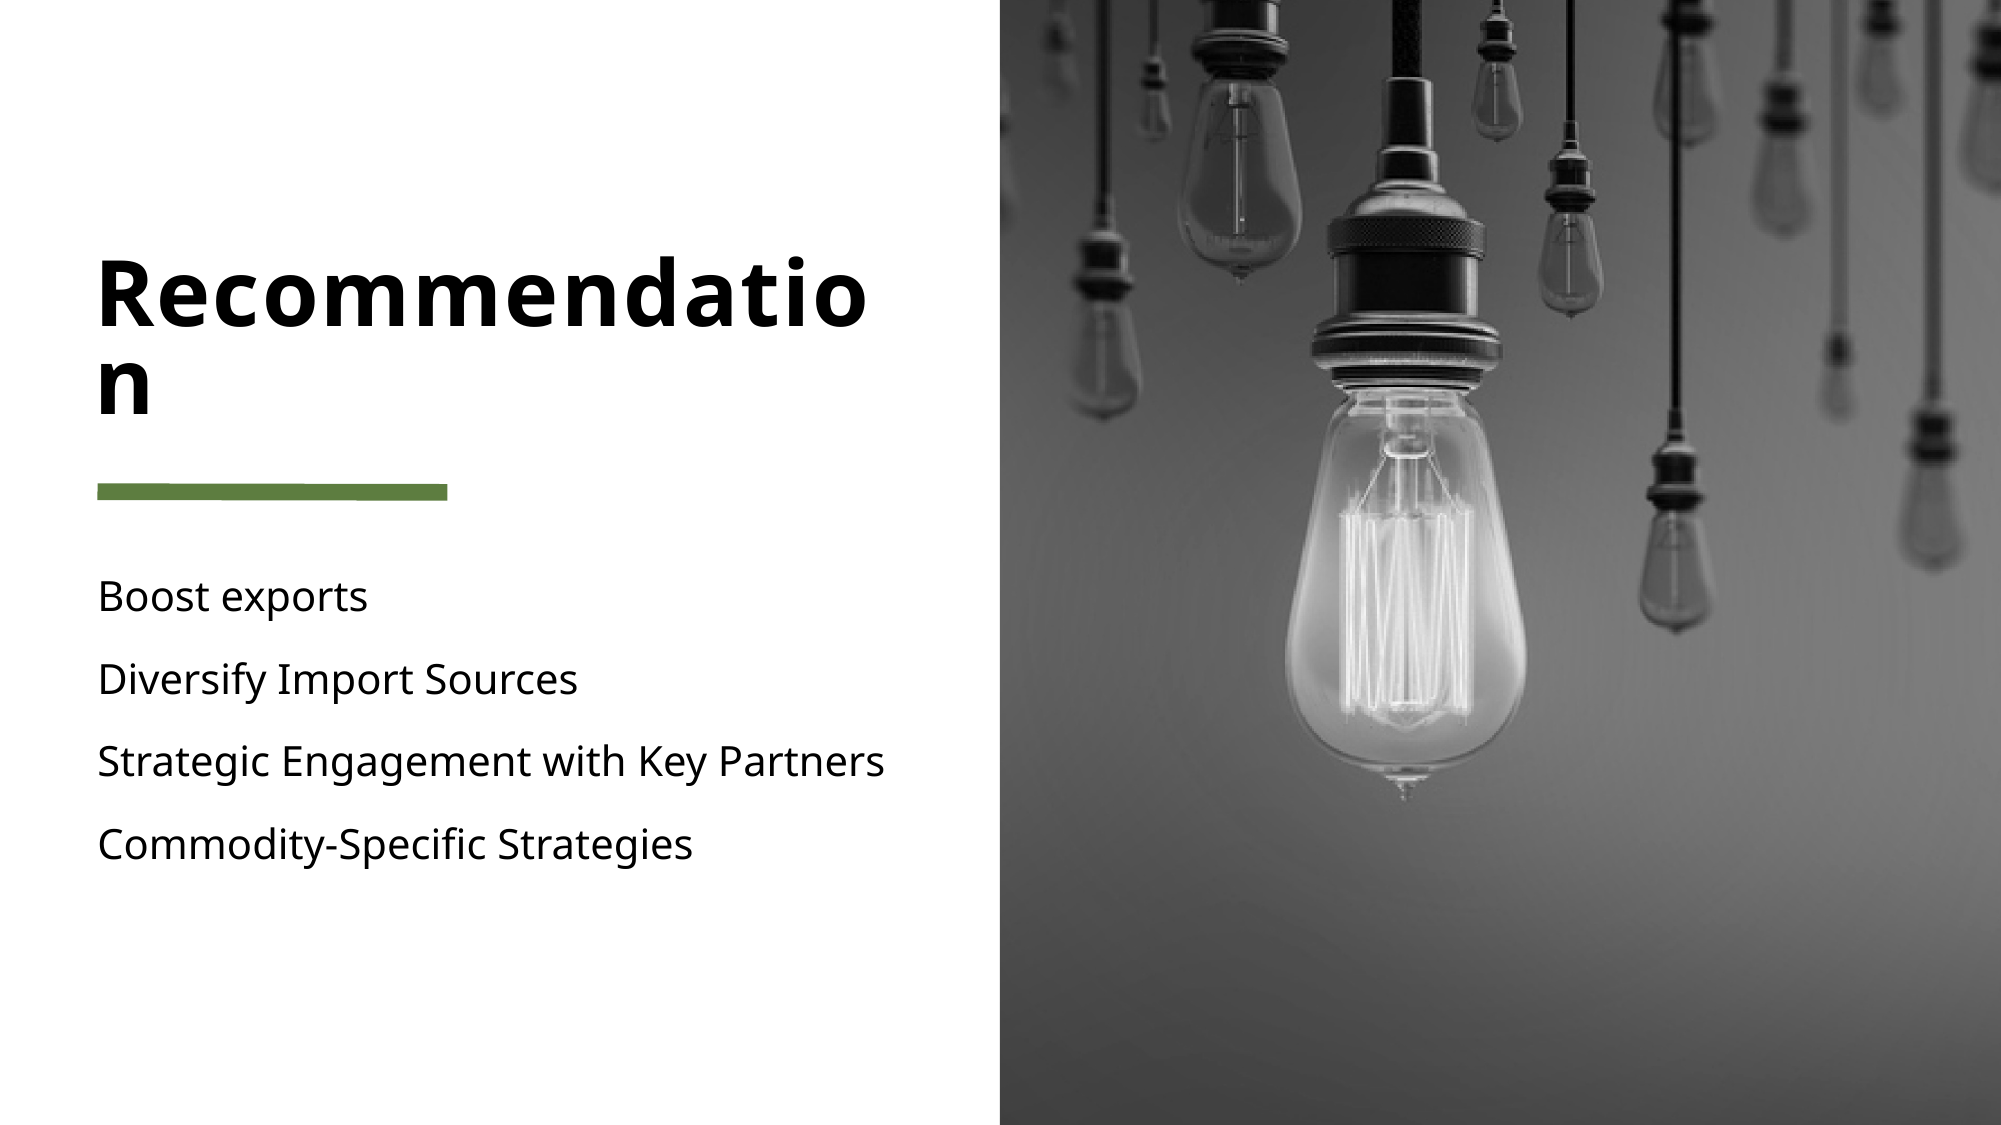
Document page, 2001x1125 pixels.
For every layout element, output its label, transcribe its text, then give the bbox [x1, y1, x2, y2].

title Recommendation [94, 45, 925, 432]
picture [999, 0, 2001, 1125]
list Boost exports Diversify Import Sources Strategic Engagement with Key Partners Commodity-Specific Strategies [97, 537, 925, 1030]
